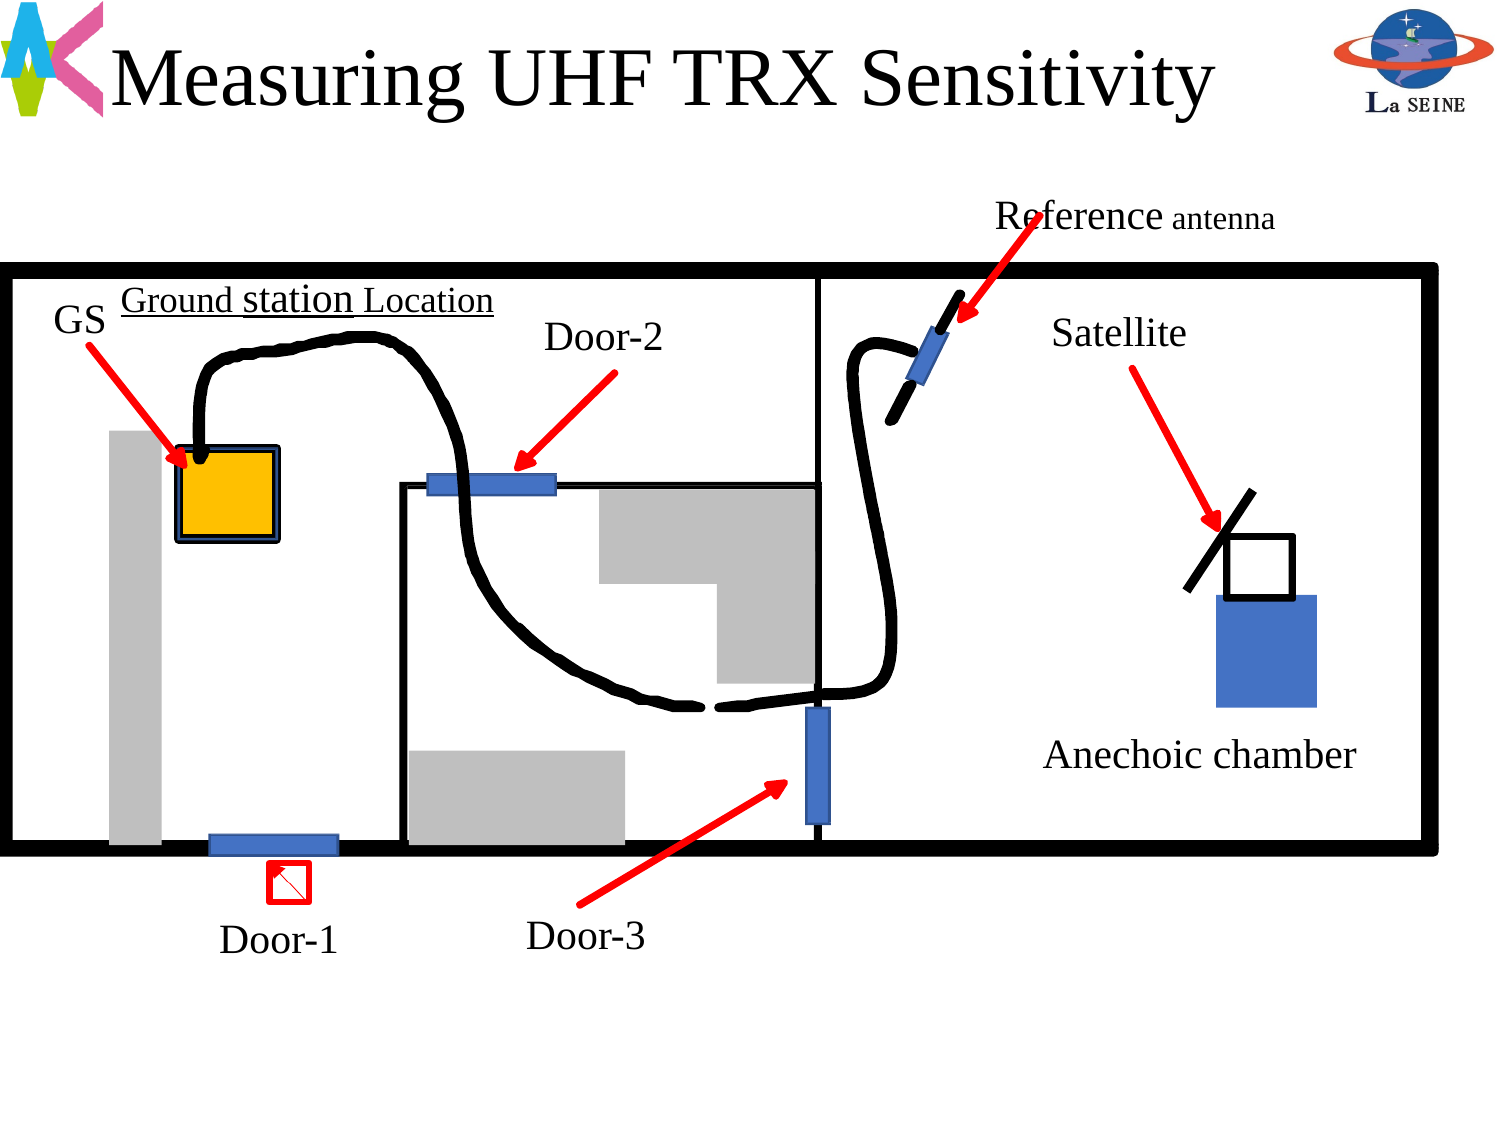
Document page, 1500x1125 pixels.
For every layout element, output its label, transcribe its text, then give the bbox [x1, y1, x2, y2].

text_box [0, 185, 1435, 963]
picture [1327, 1, 1500, 120]
title Measuring UHF TRX Sensitivity [85, 0, 1240, 166]
picture [0, 1, 85, 120]
